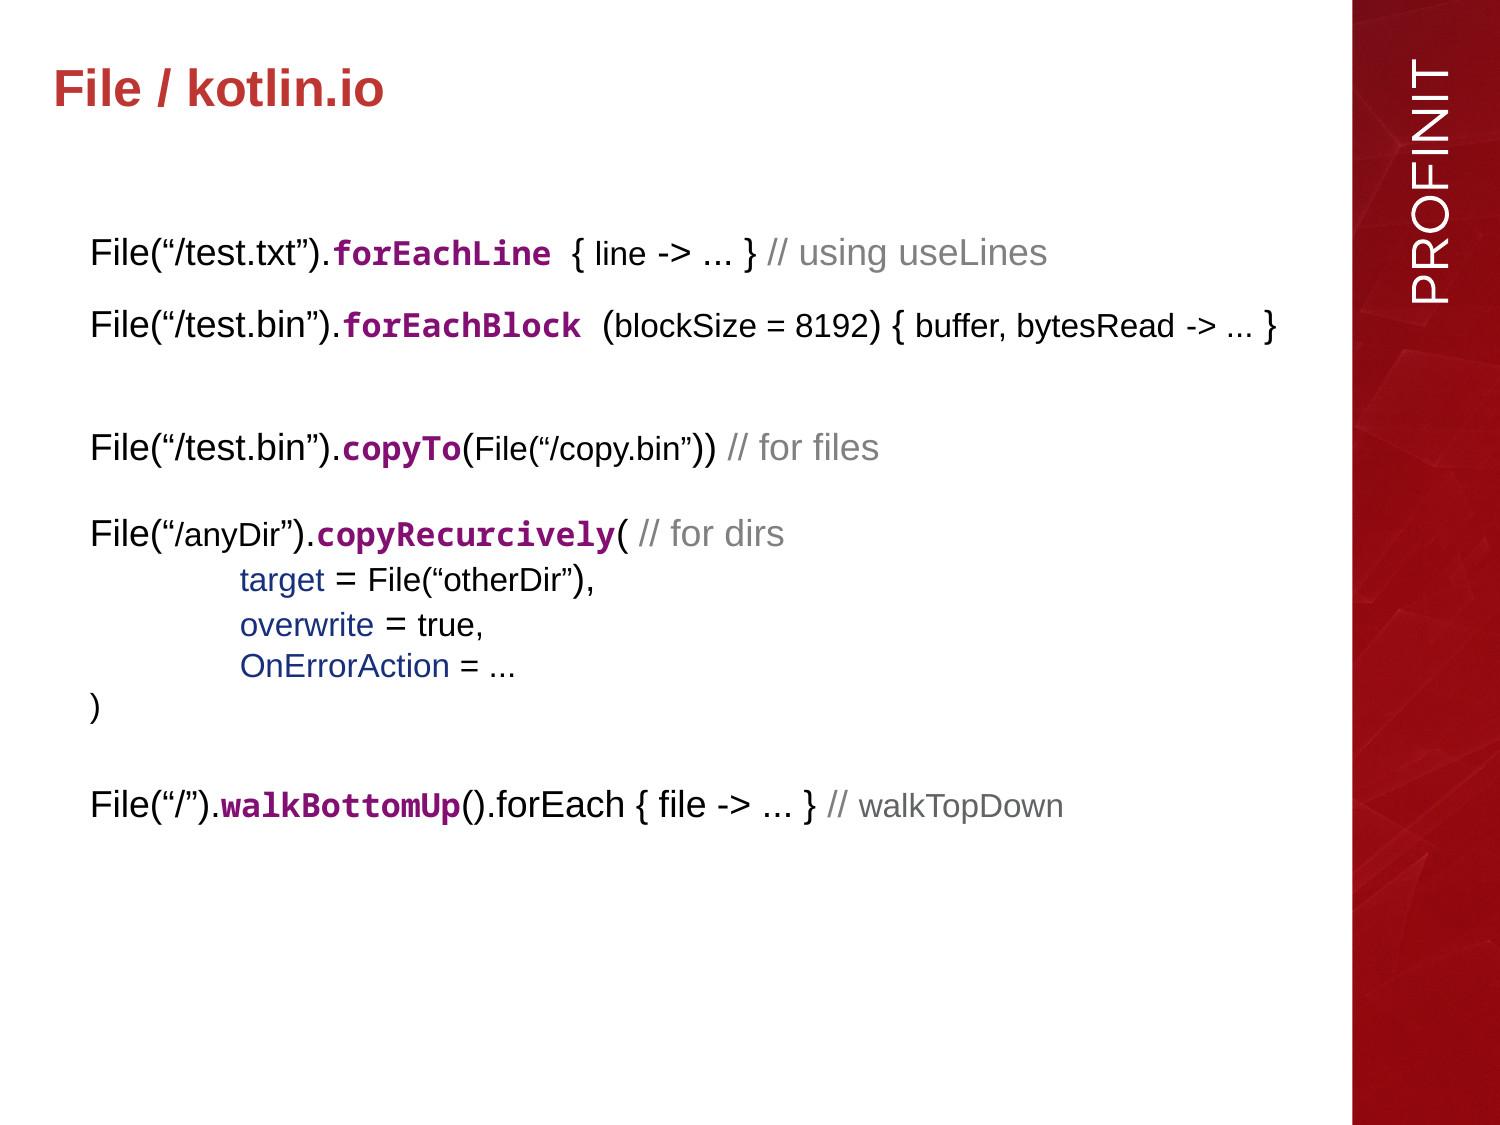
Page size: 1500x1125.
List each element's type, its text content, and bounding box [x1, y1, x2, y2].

text_box File / kotlin.io [53, 54, 1294, 114]
picture [1352, 0, 1500, 1125]
text_box File(“/test.bin”).copyTo(File(“/copy.bin”)) // for files [75, 420, 1352, 472]
text_box File(“/test.bin”).forEachBlock (blockSize = 8192) { buffer, bytesRead -> ... } [75, 296, 1352, 349]
text_box File(“/test.txt”).forEachLine { line -> ... } // using useLines [75, 224, 1157, 277]
text_box File(“/”).walkBottomUp().forEach { file -> ... } // walkTopDown [75, 776, 1352, 829]
text_box File(“/anyDir”).copyRecurcively( // for dirs target = File(“otherDir”), overwrite = true, OnErrorAction = ... ) [75, 508, 1307, 726]
